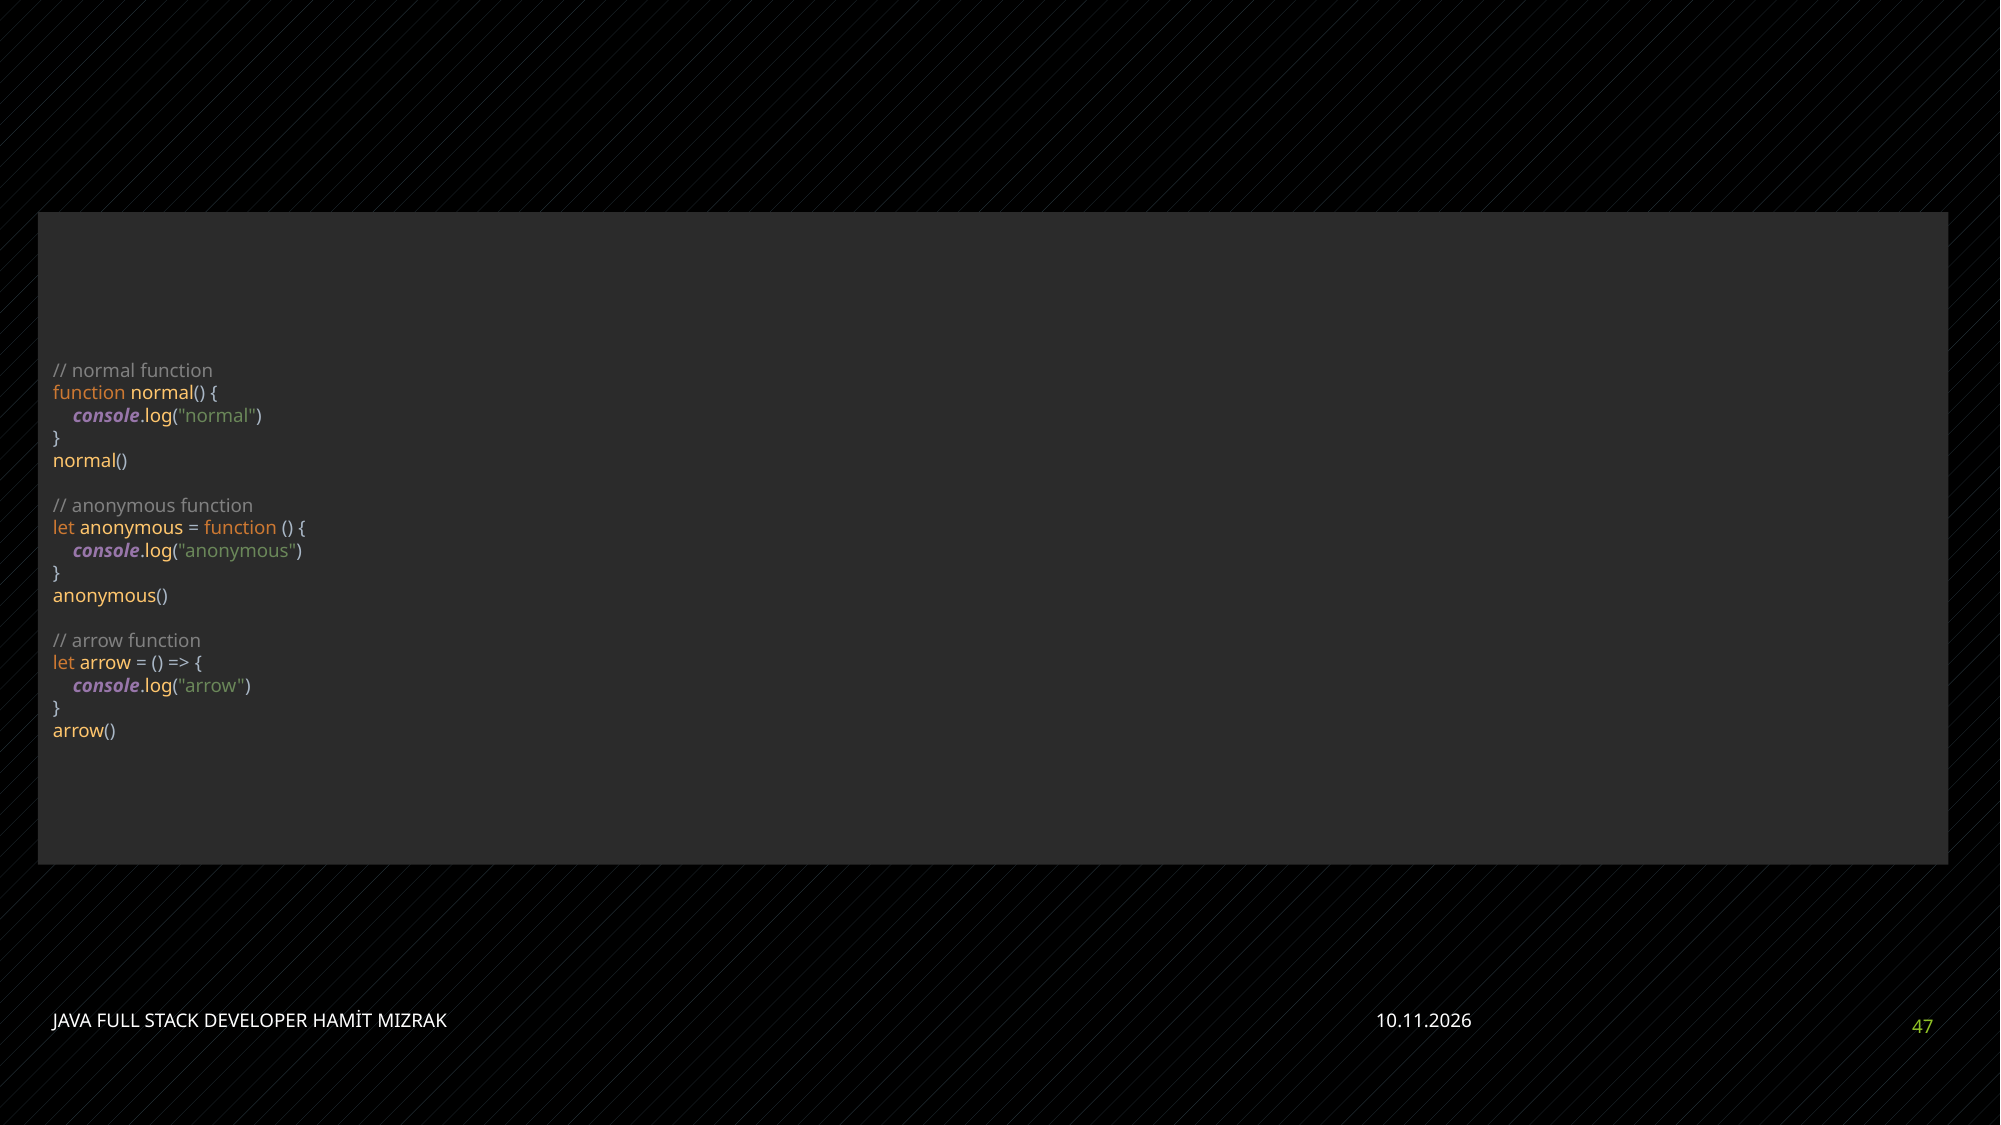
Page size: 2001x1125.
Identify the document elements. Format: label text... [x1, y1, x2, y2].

list // normal function function normal() { console.log("normal") } normal() // anonymous function let anonymous = function () { console.log("anonymous") } anonymous() // arrow function let arrow = () => { console.log("arrow") } arrow() [37, 212, 1949, 865]
footer JAVA FULL STACK DEVELOPER HAMİT MIZRAK [37, 991, 1145, 1051]
slide_number 47 [1836, 997, 1949, 1058]
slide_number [1181, 991, 1487, 1051]
